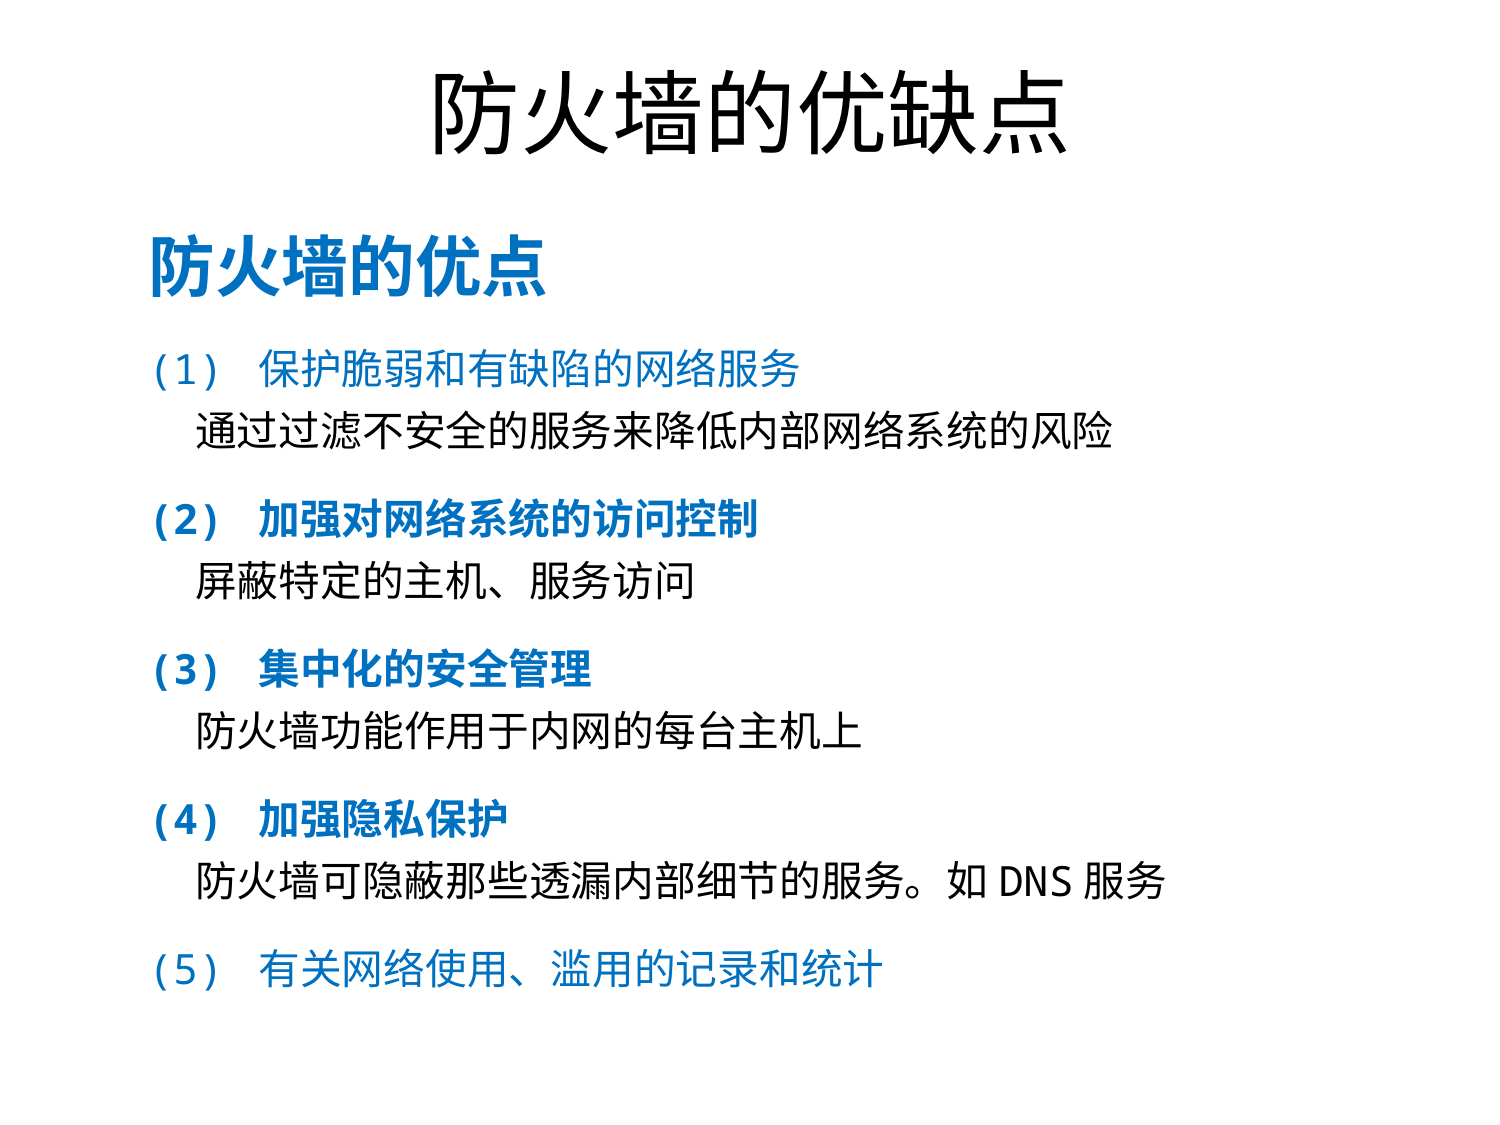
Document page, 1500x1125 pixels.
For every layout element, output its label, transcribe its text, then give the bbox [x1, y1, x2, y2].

text_box 防火墙的优点 (1) 保护脆弱和有缺陷的网络服务 通过过滤不安全的服务来降低内部网络系统的风险 (2) 加强对网络系统的访问控制 屏蔽特定的主机、服务访问 (3) 集中化的安全管理 防火墙功能作用于内网的每台主机上 (4) 加强隐私保护 防火墙可隐蔽那些透漏内部细节的服务。如DNS服务 (5) 有关网络使用、滥用的记录和统计 [133, 197, 1367, 1000]
title 防火墙的优缺点 [74, 44, 1426, 177]
